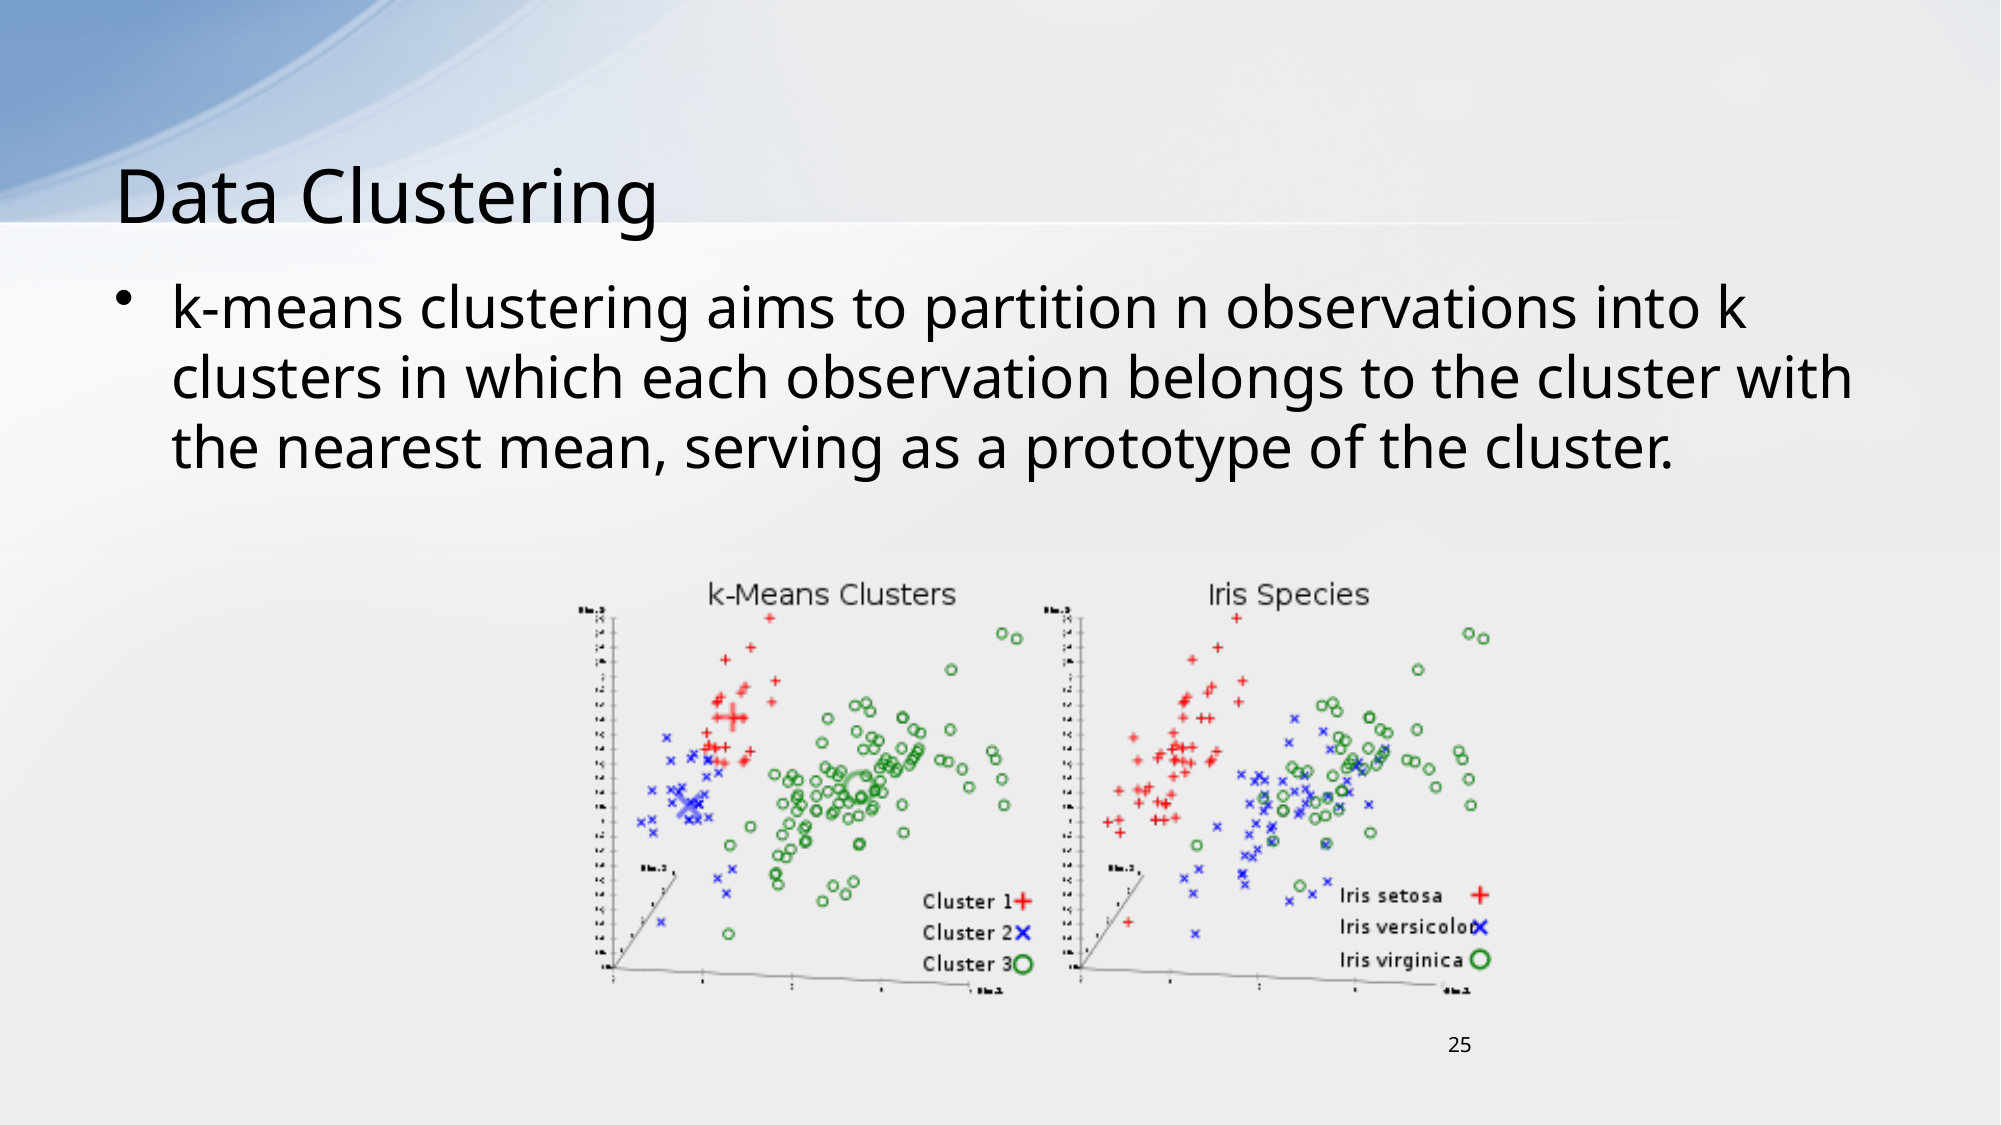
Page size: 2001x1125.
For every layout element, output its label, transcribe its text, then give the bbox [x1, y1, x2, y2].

title Data Clustering [99, 58, 1900, 247]
slide_number 25 [1433, 1024, 1900, 1103]
picture [0, 0, 2000, 1125]
list k-means clustering aims to partition n observations into k clusters in which each observation belongs to the cluster with the nearest mean, serving as a prototype of the cluster. [99, 262, 1900, 1005]
